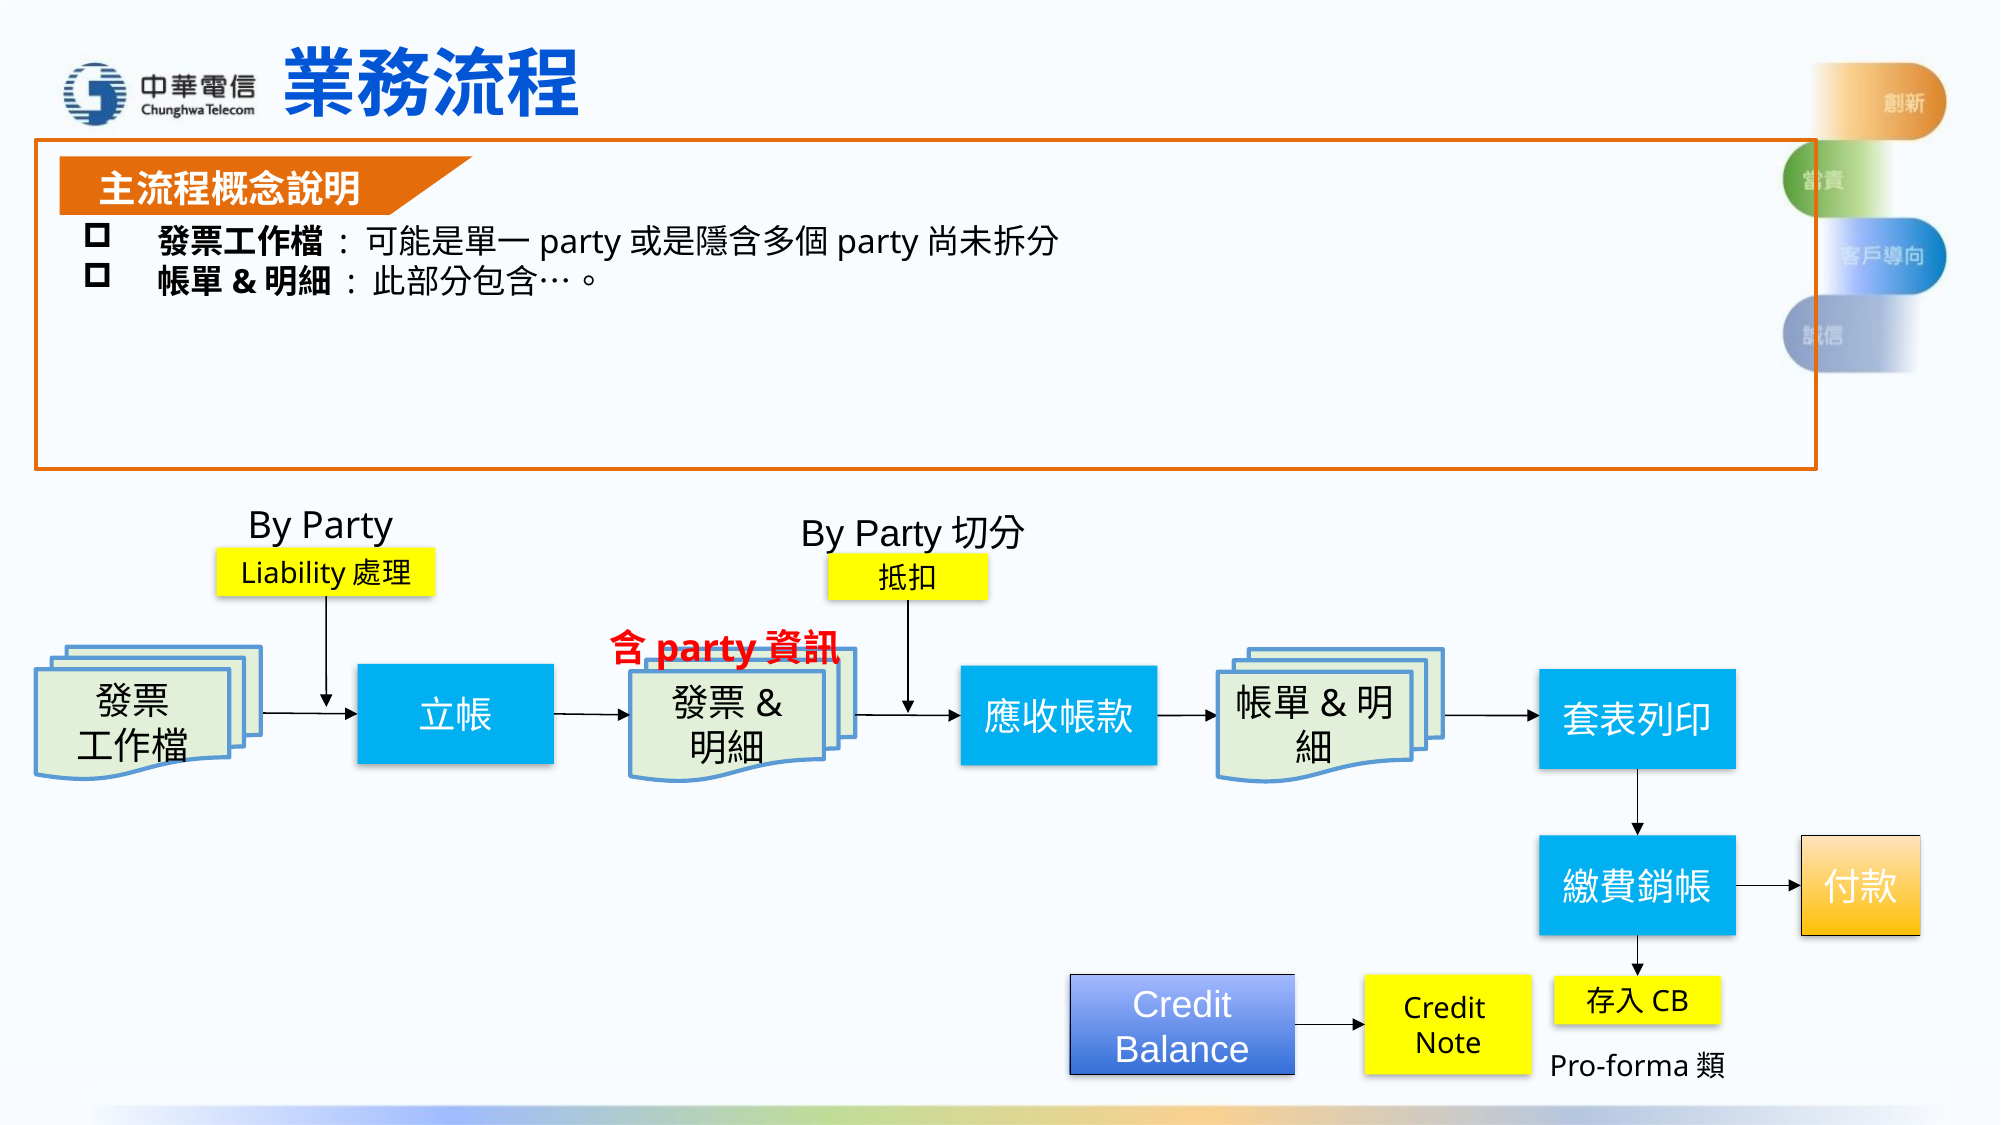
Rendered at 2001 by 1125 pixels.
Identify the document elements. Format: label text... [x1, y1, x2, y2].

text_box Credit Note [1364, 974, 1532, 1075]
text_box Credit Balance [1069, 974, 1295, 1075]
text_box 發票& 明細 [630, 677, 856, 781]
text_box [216, 493, 436, 597]
text_box 業務流程 [266, 32, 1752, 139]
picture [0, 0, 2001, 1125]
text_box [59, 156, 473, 215]
text_box 付款 [1800, 835, 1921, 936]
text_box Pro-forma類 [1534, 1039, 1741, 1090]
text_box 立帳 [357, 663, 554, 764]
text_box 繳費銷帳 [1539, 835, 1736, 936]
text_box 含party資訊 [594, 616, 856, 677]
text_box [35, 139, 1817, 470]
text_box 發票 工作檔 [35, 646, 261, 779]
text_box 發票工作檔 : 可能是單一party或是隱含多個party尚未拆分 帳單&明細 : 此部分包含…。 [67, 212, 1771, 347]
text_box 套表列印 [1539, 669, 1736, 769]
text_box 應收帳款 [960, 665, 1158, 766]
text_box 帳單&明細 [1217, 649, 1443, 782]
text_box 抵扣 [828, 553, 988, 600]
text_box 存入CB [1554, 975, 1721, 1025]
text_box 主流程概念說明 [83, 157, 377, 212]
text_box By Party切分 [785, 501, 1041, 562]
